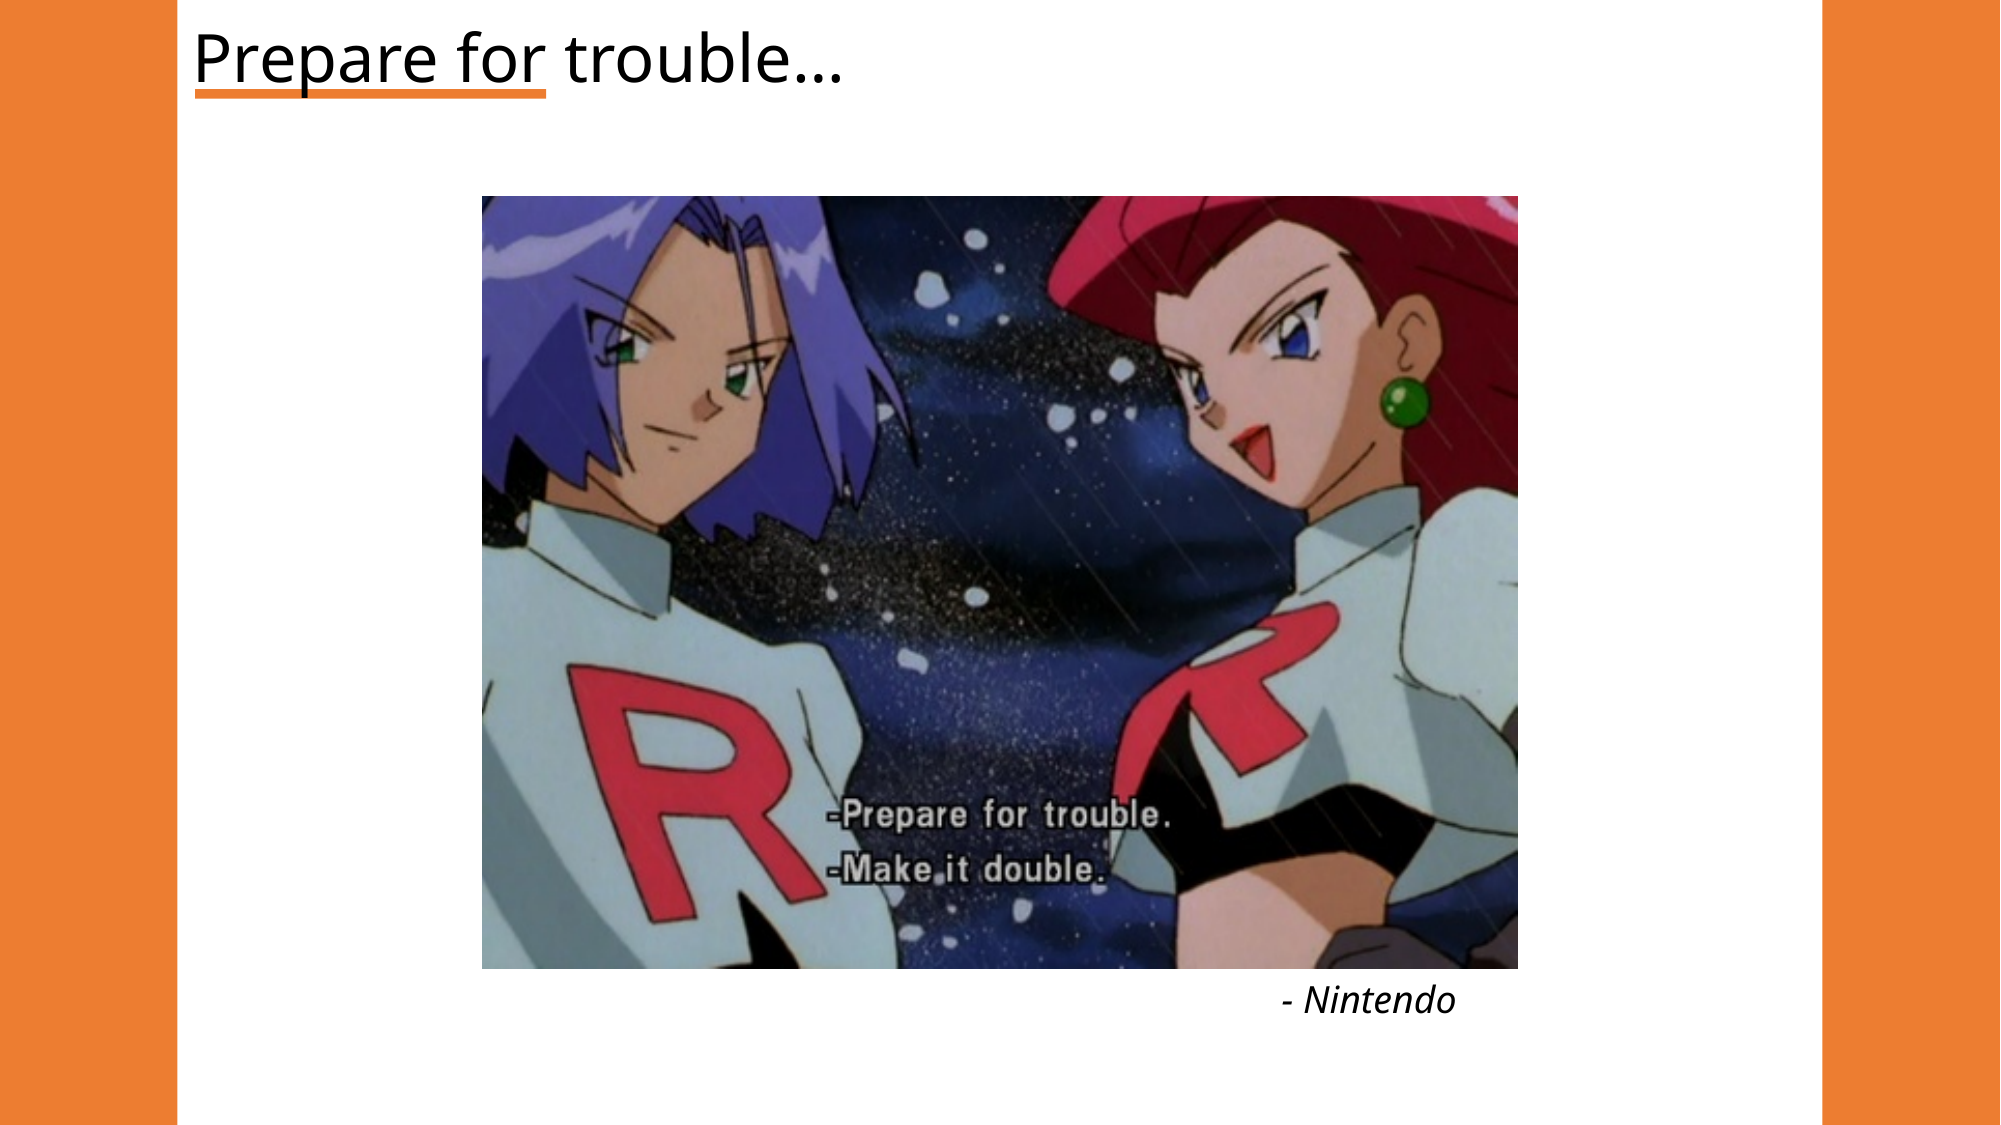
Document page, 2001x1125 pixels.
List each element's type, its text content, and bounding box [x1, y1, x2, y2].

title Prepare for trouble… [178, 0, 1768, 170]
text_box [0, 0, 178, 1125]
text_box [1821, 0, 2000, 1125]
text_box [482, 196, 1518, 1030]
